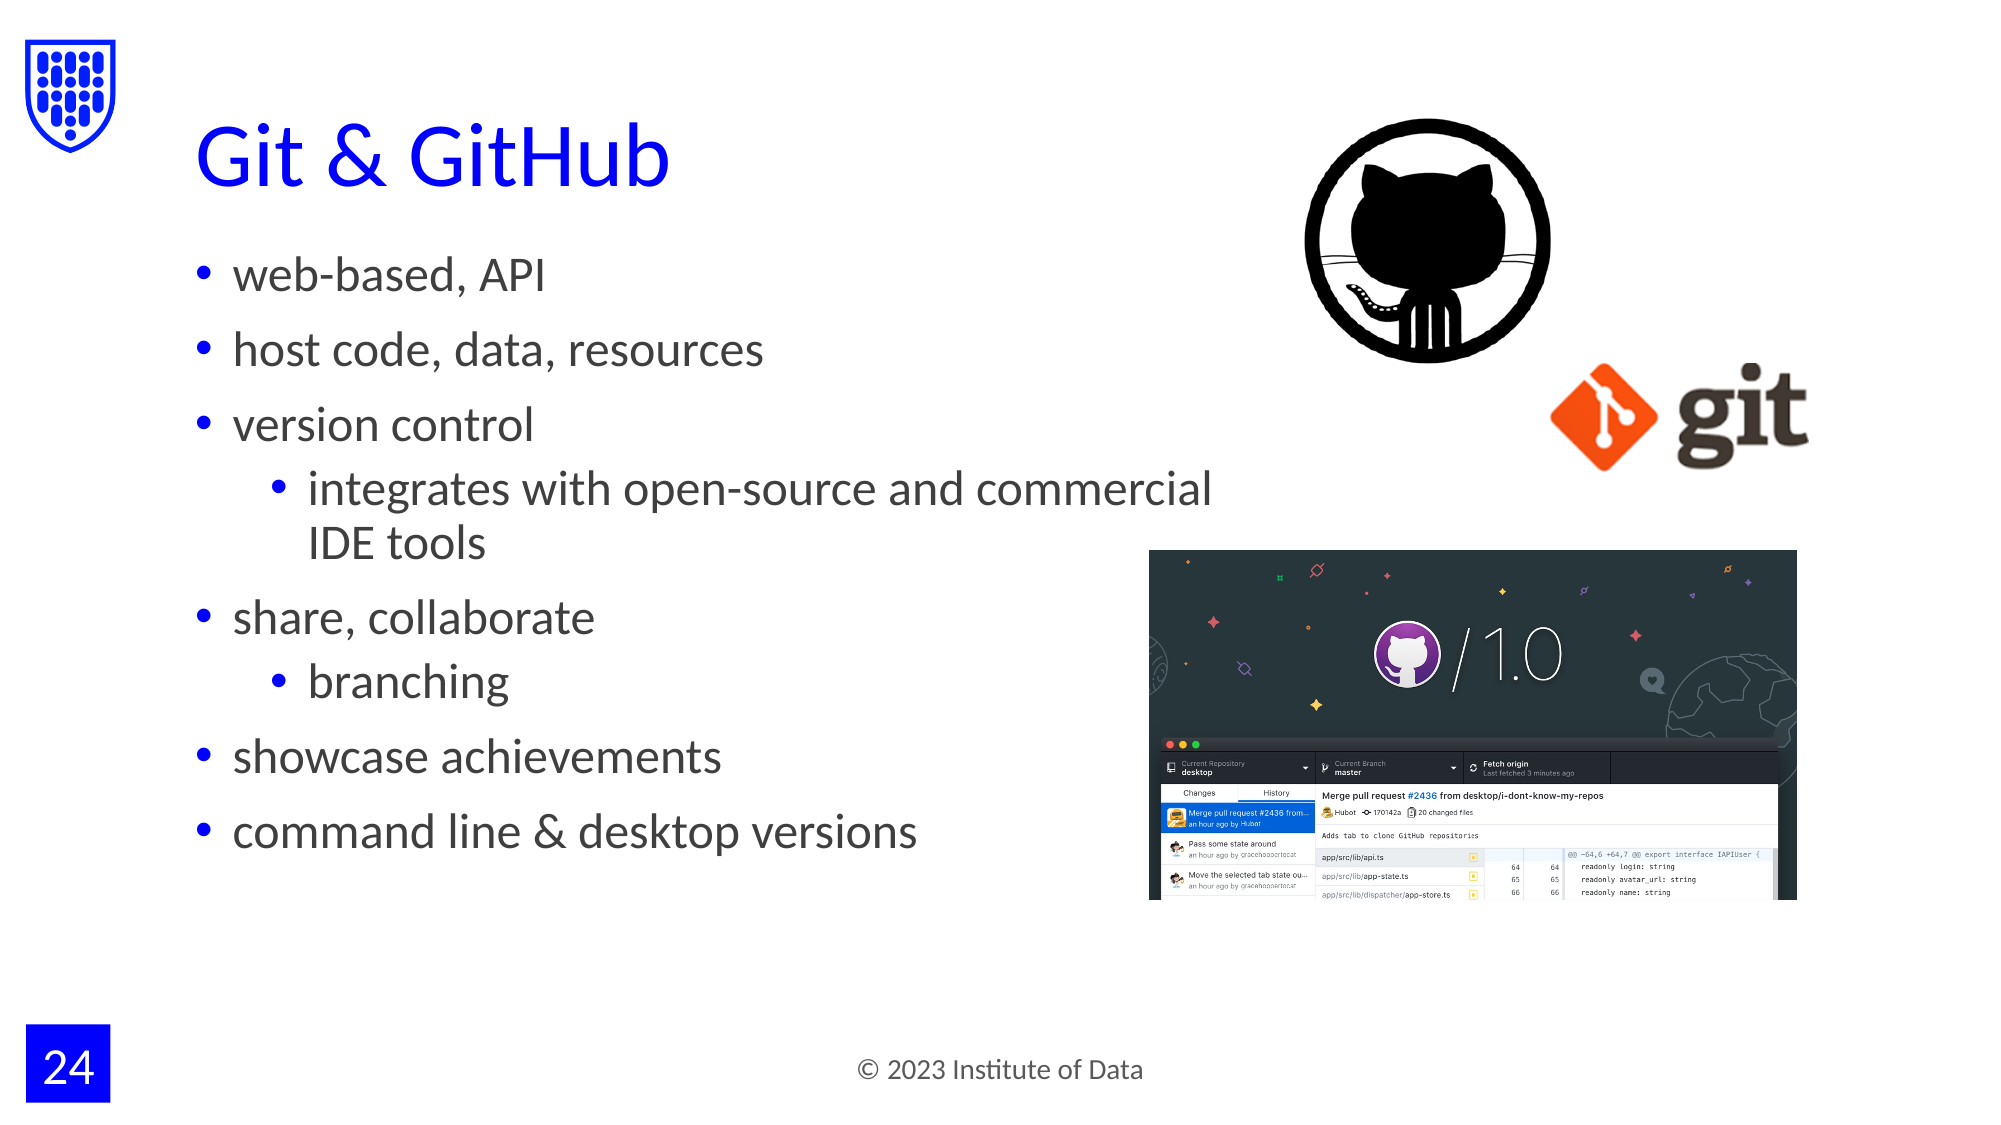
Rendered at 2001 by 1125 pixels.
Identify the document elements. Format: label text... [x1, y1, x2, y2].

picture [1304, 118, 1810, 472]
picture [0, 25, 141, 167]
picture [1149, 550, 1798, 900]
list web-based, API host code, data, resources version control integrates with open-source and commercial IDE tools share, collaborate branching showcase achievements command line & desktop versions [180, 241, 1273, 1033]
title Git & GitHub [180, 0, 1937, 214]
